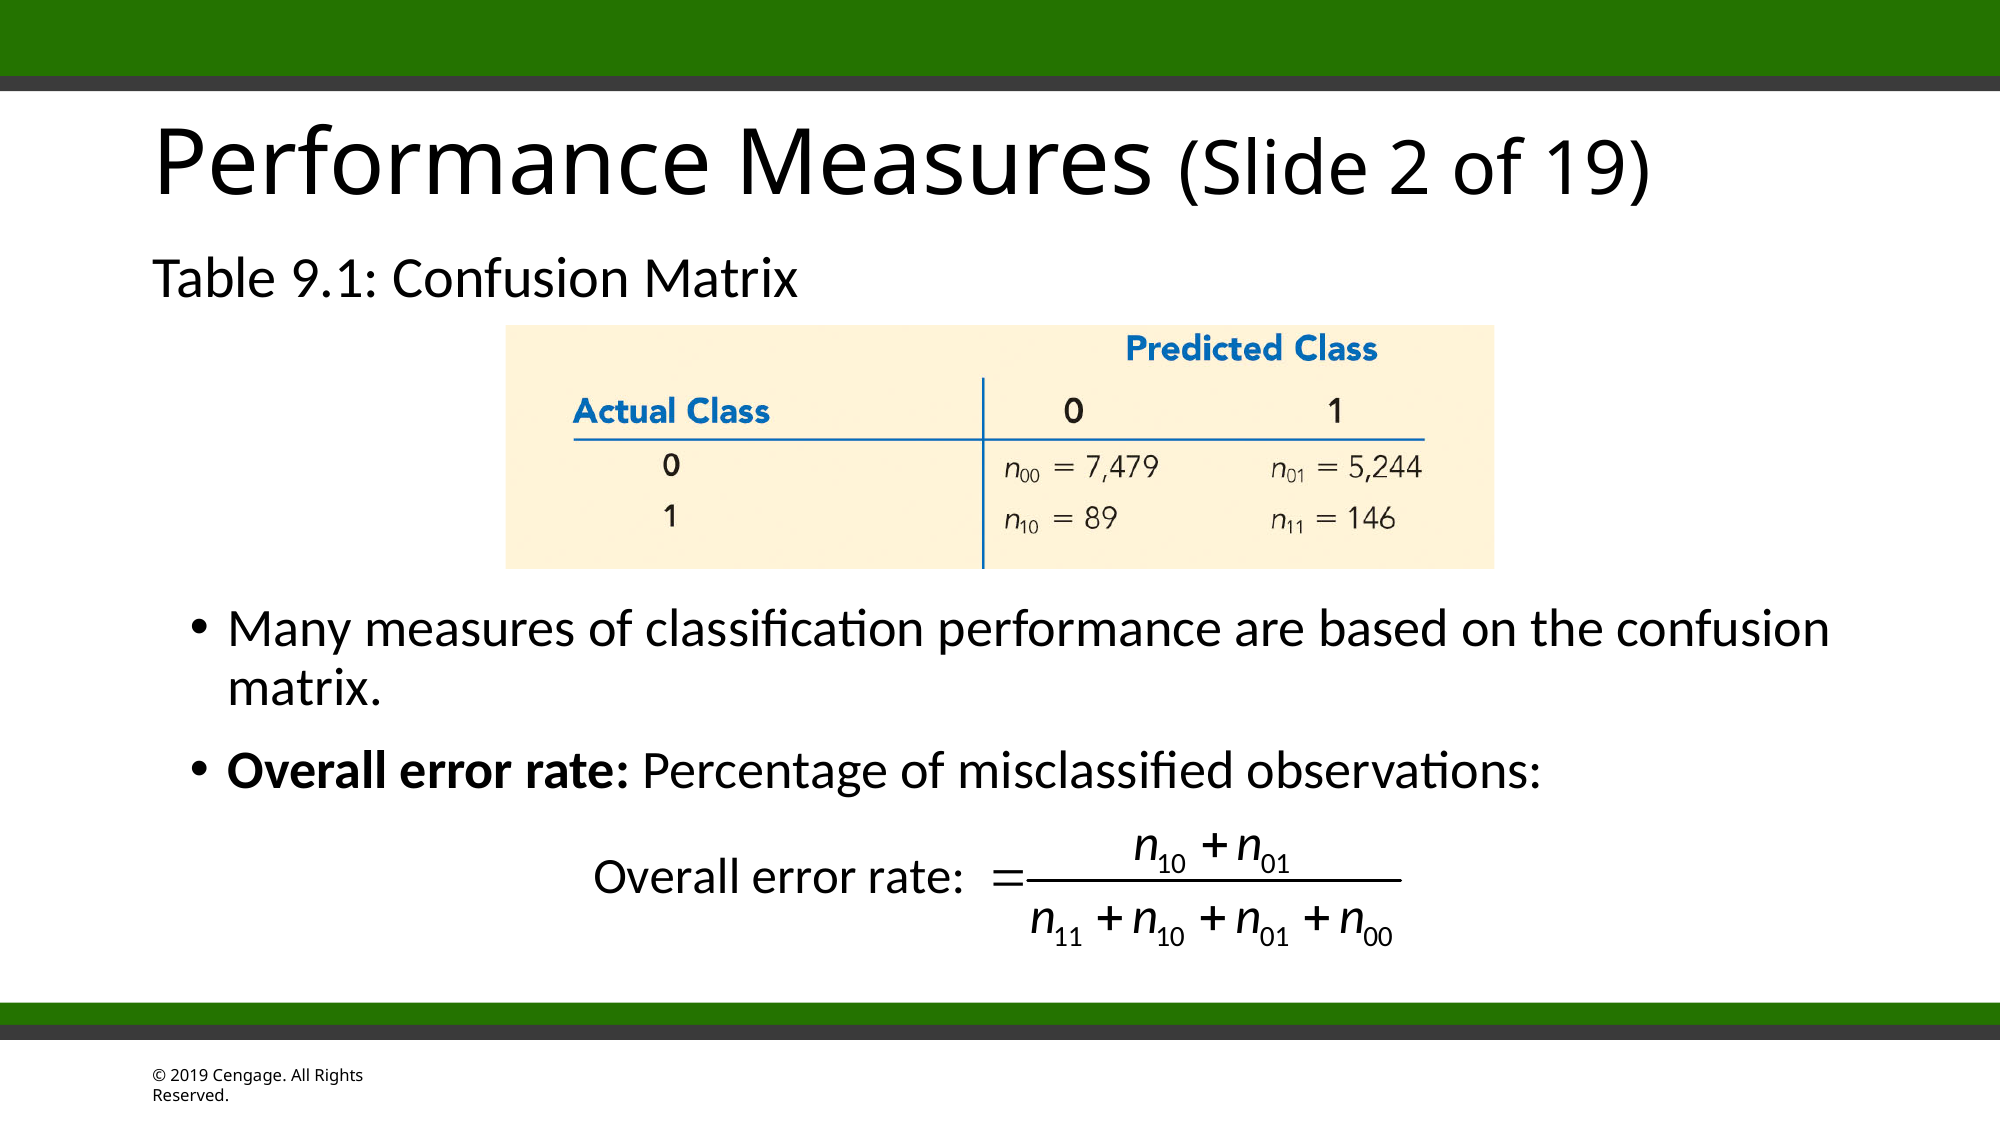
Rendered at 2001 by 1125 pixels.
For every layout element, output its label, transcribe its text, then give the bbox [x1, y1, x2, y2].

list Many measures of classification performance are based on the confusion matrix. Overall error rate: Percentage of misclassified observations: [137, 592, 1863, 905]
picture [505, 325, 1495, 569]
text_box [587, 812, 1413, 957]
title Performance Measures (Slide 2 of 19) [137, 104, 1863, 225]
list Table 9.1: Confusion Matrix [137, 239, 1863, 345]
